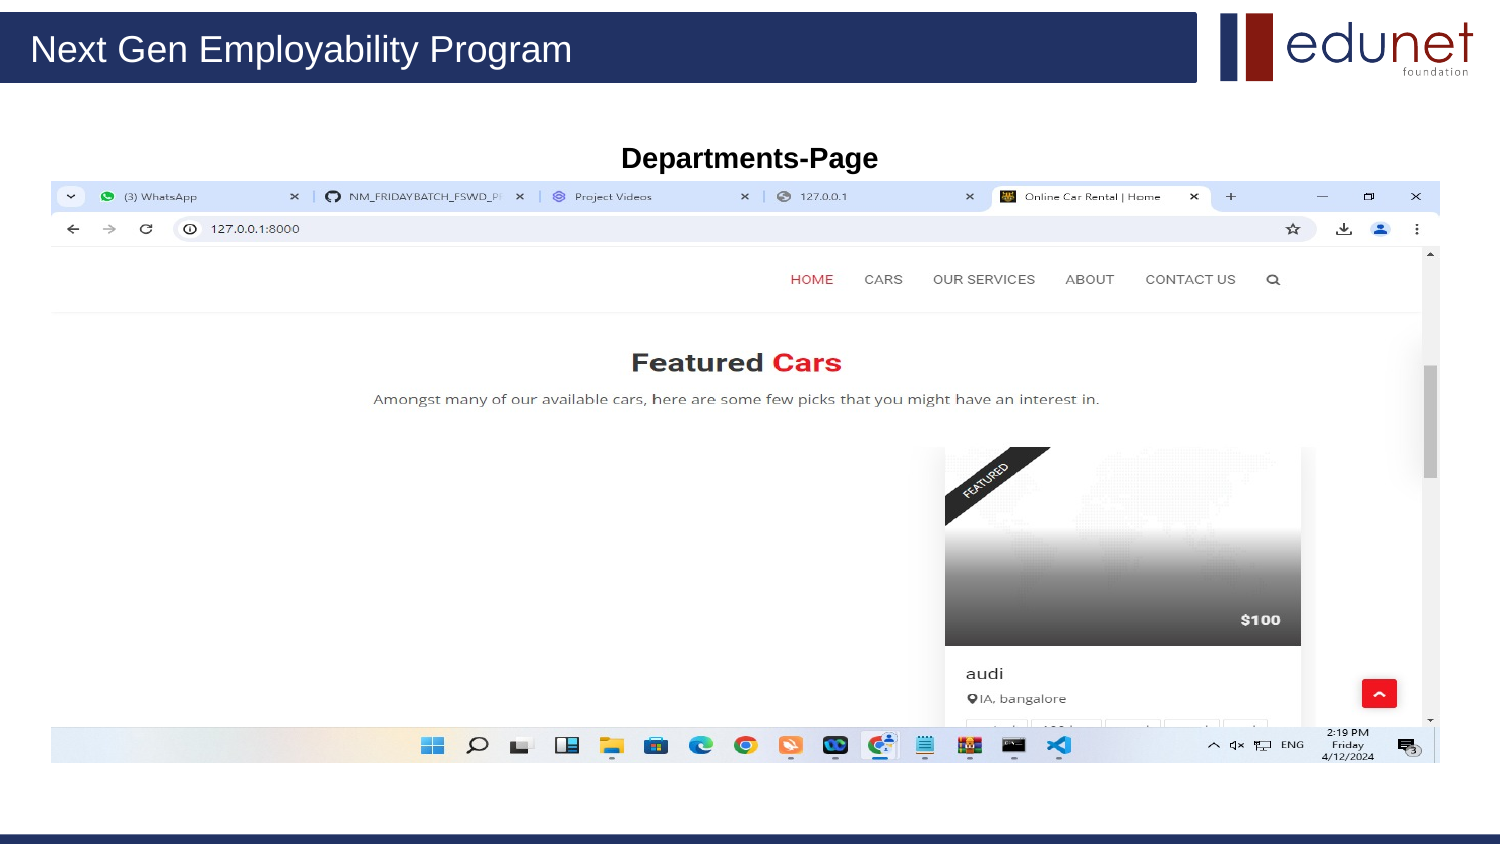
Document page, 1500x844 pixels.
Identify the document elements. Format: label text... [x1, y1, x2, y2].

picture [50, 181, 1440, 763]
picture [1279, 14, 1482, 83]
title Departments-Page [103, 105, 1397, 180]
